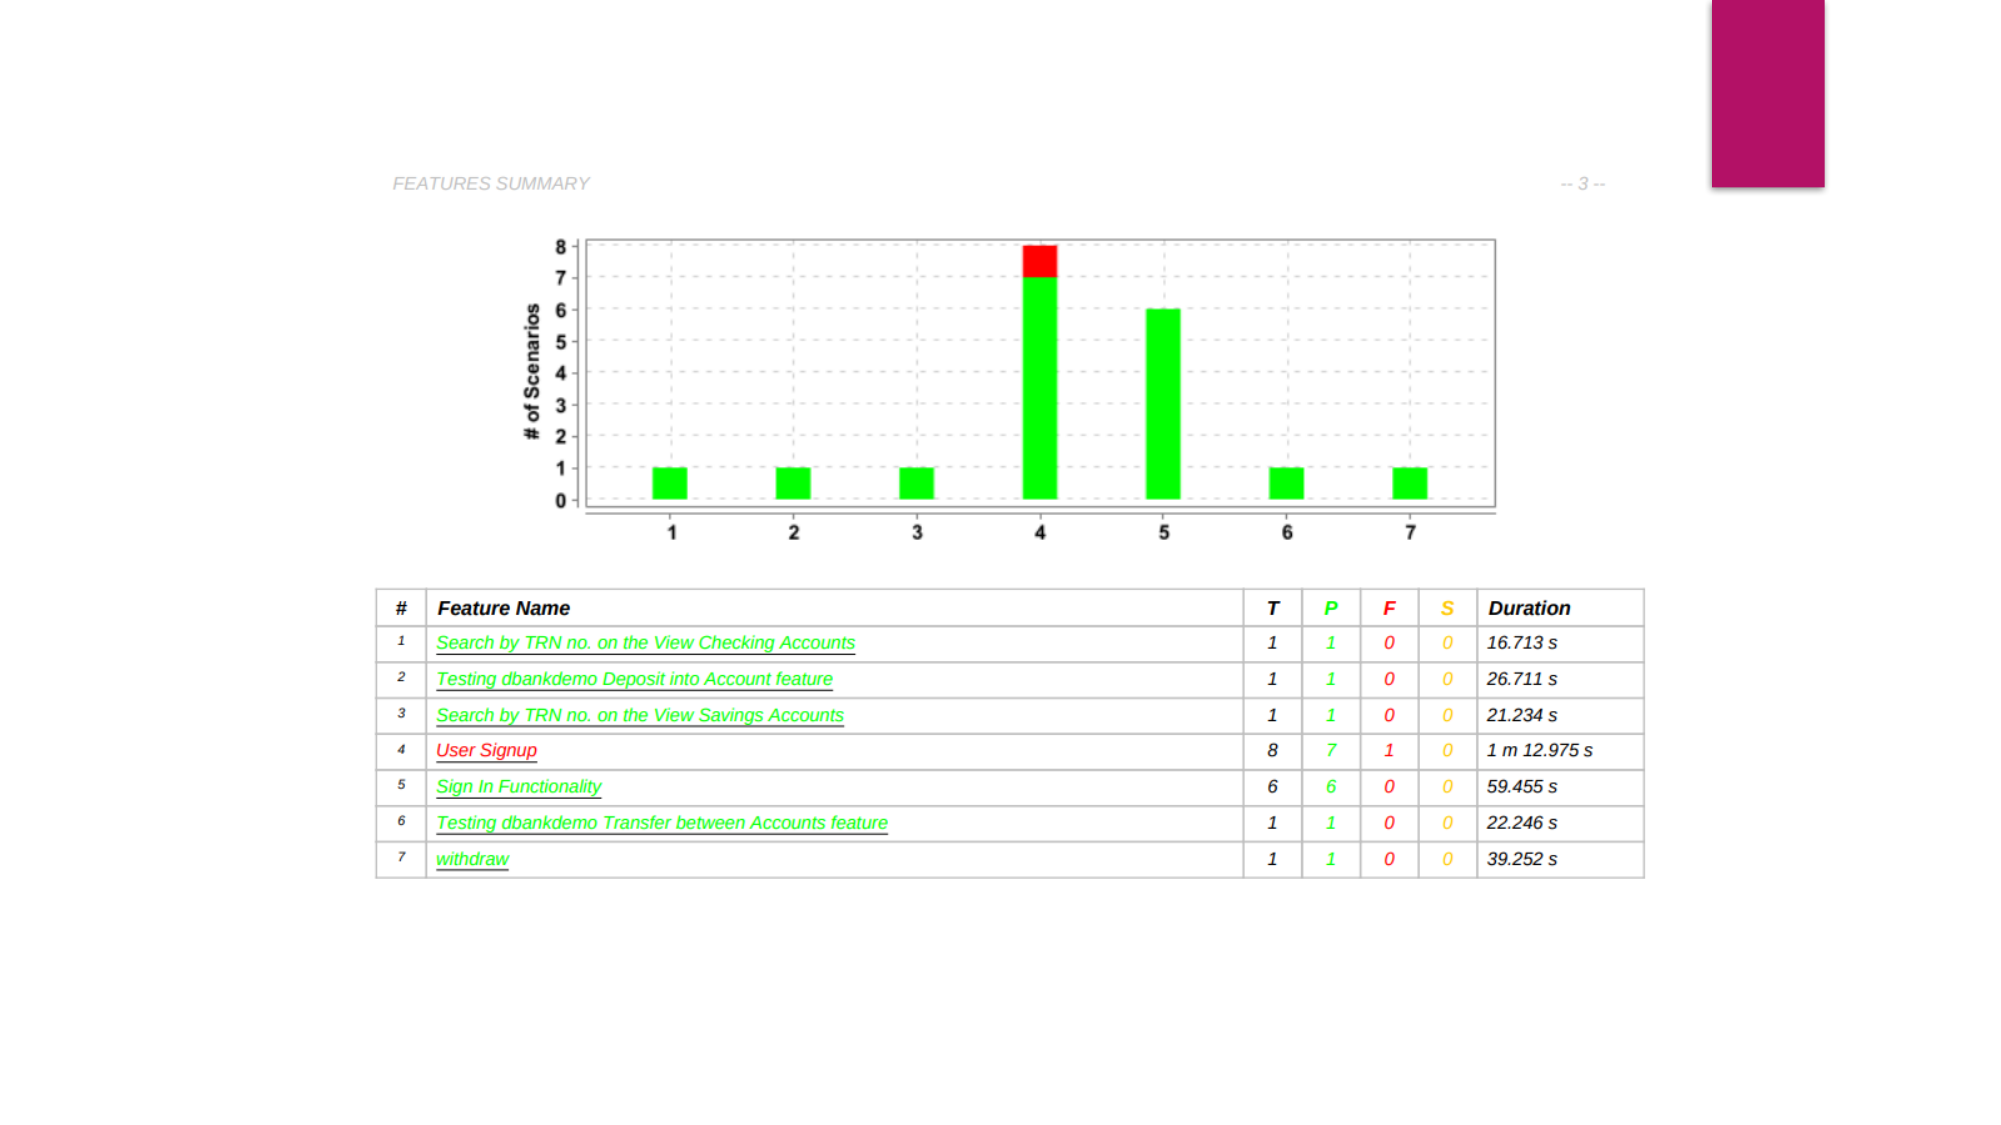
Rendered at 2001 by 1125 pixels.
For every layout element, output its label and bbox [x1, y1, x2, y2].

picture [311, 150, 1689, 975]
